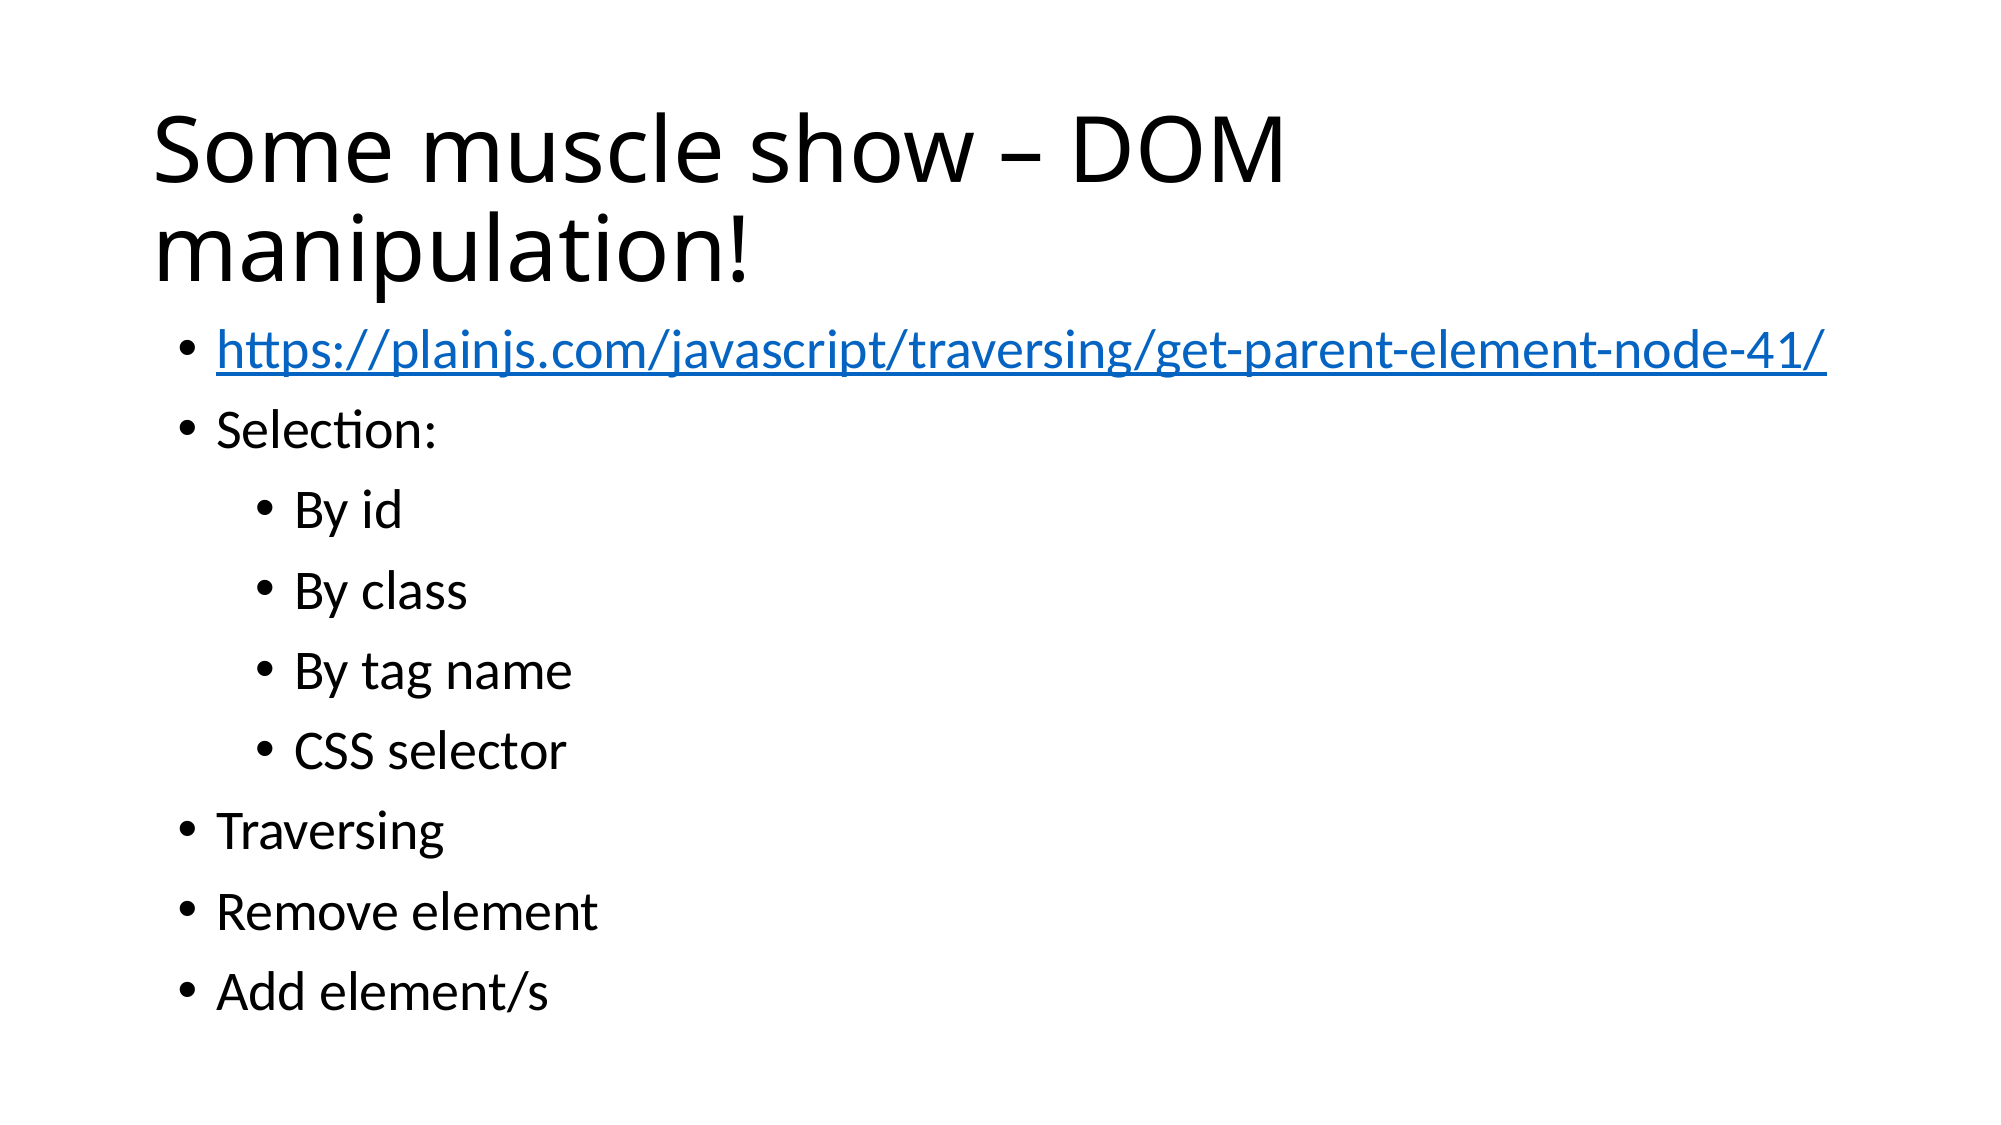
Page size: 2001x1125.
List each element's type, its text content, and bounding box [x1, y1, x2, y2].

title Some muscle show – DOM manipulation! [137, 116, 1863, 287]
text_box https://plainjs.com/javascript/traversing/get-parent-element-node-41/ Selection: By id By class By tag name CSS selector Traversing Remove element Add element/s [162, 312, 1888, 1037]
list [137, 287, 1863, 1012]
